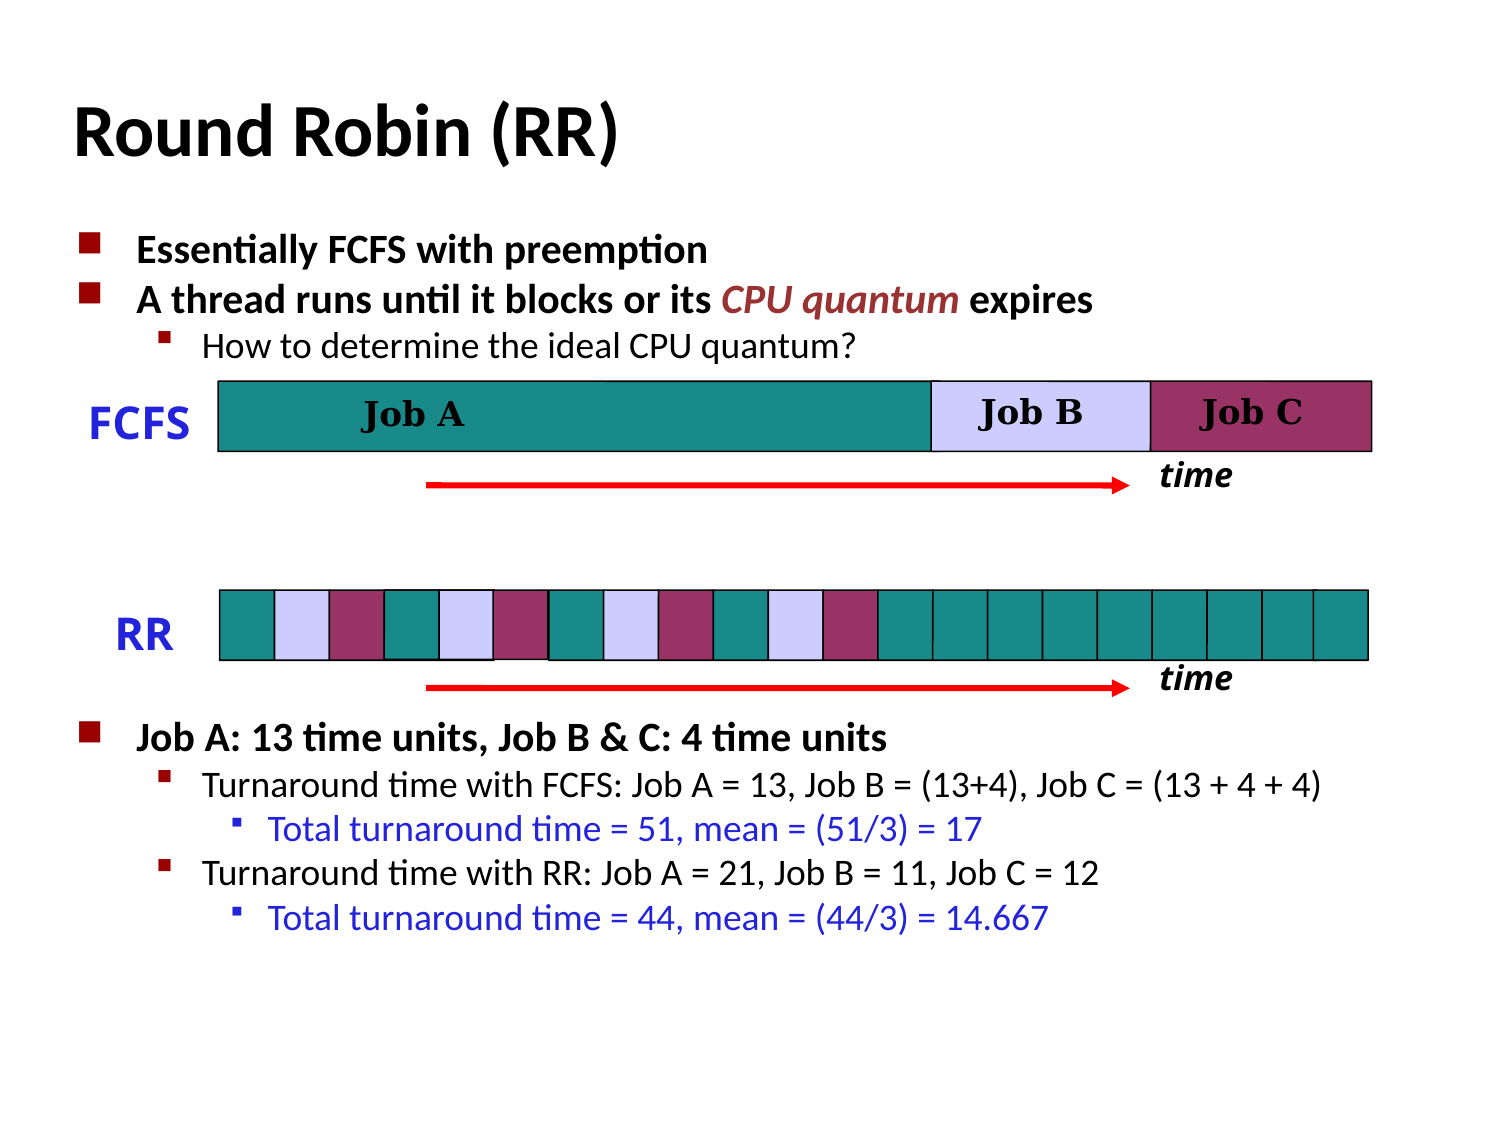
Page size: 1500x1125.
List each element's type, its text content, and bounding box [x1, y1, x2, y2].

text_box [218, 381, 931, 452]
text_box [1313, 590, 1369, 661]
text_box [1262, 590, 1313, 661]
text_box Job C [1188, 387, 1326, 456]
text_box [713, 590, 768, 661]
text_box [274, 590, 329, 661]
text_box [426, 479, 1130, 492]
text_box [877, 590, 932, 661]
text_box Job B [967, 387, 1105, 456]
text_box [1152, 590, 1207, 661]
text_box time [1145, 452, 1258, 519]
text_box [1206, 590, 1262, 661]
text_box [1042, 590, 1097, 661]
title Round Robin (RR)‏ [58, 71, 1305, 197]
text_box [768, 590, 823, 661]
text_box [603, 590, 658, 661]
text_box [219, 590, 274, 598]
text_box time [1145, 661, 1258, 721]
text_box Job A [350, 389, 488, 457]
text_box [426, 682, 1130, 695]
text_box [329, 590, 381, 661]
text_box RR [101, 598, 297, 668]
text_box [1097, 590, 1152, 661]
text_box [658, 590, 713, 661]
text_box [932, 590, 987, 661]
list Essentially FCFS with preemption A thread runs until it blocks or its CPU quantum expires How to determine the ideal CPU quantum? Job A: 13 time units, Job B & C: 4 time units Turnaround time with FCFS: Job A = 13, Job B = (13+4), Job C = (13 + 4 + 4) Total turnaround time = 51, mean = (51/3) = 17 Turnaround time with RR: Job A = 21, Job B = 11, Job C = 12 Total turnaround time = 44, mean = (44/3) = 14.667 [64, 223, 1361, 1040]
text_box [987, 590, 1042, 661]
text_box [550, 590, 603, 661]
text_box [384, 589, 548, 660]
text_box [1150, 381, 1372, 452]
text_box [823, 590, 877, 661]
text_box FCFS [74, 387, 270, 457]
text_box [931, 381, 1150, 452]
